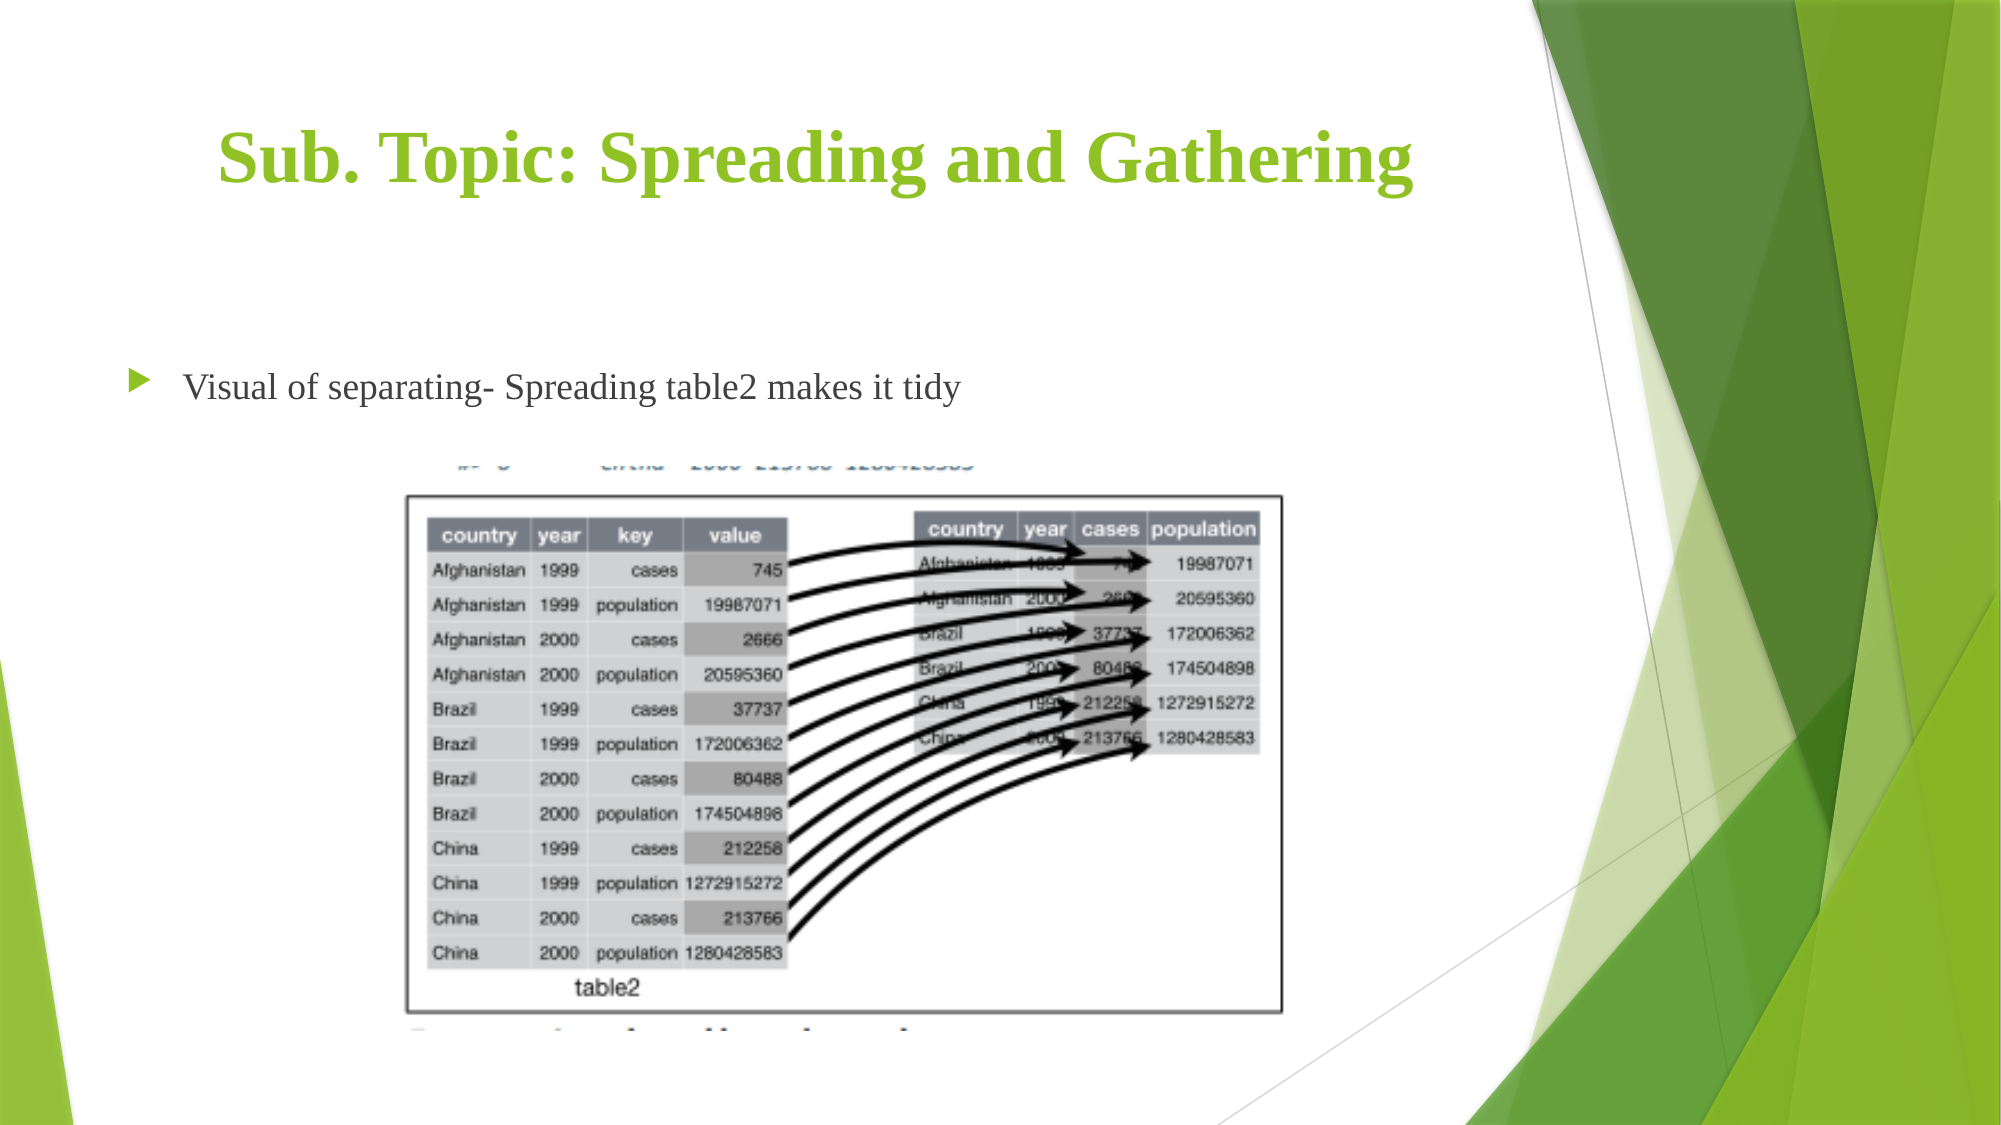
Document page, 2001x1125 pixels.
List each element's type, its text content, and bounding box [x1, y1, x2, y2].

list Visual of separating- Spreading table2 makes it tidy [111, 354, 1522, 465]
picture [363, 465, 1321, 1031]
title Sub. Topic: Spreading and Gathering [111, 99, 1522, 317]
